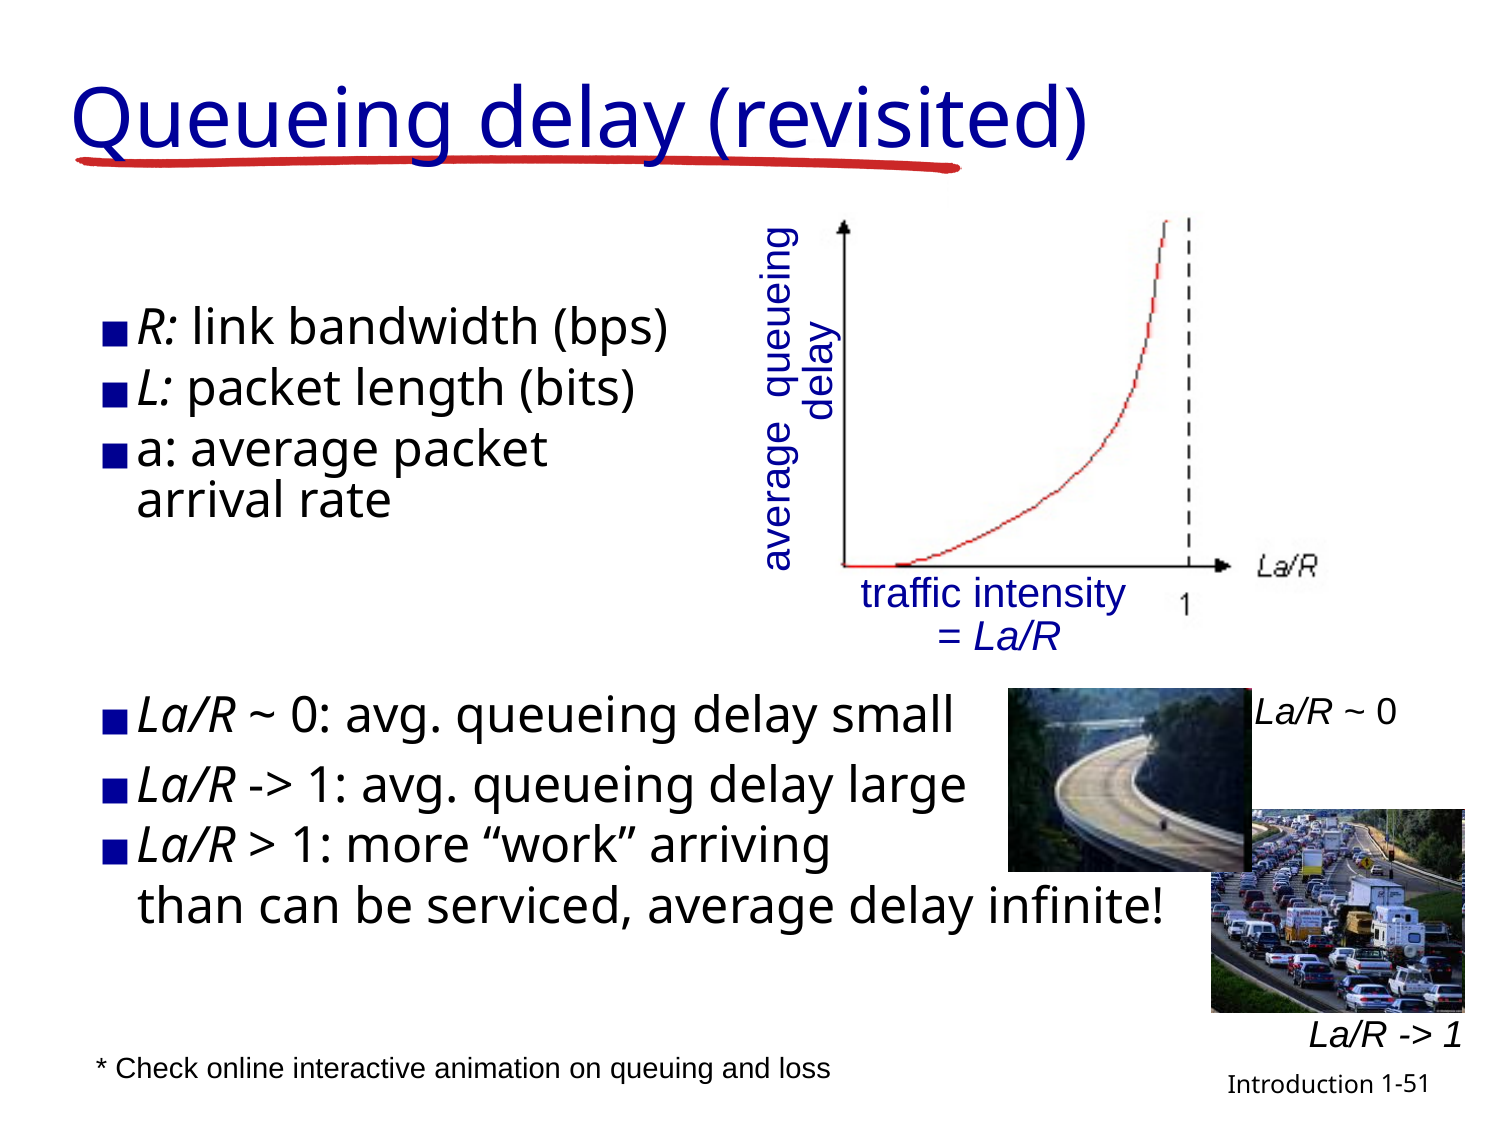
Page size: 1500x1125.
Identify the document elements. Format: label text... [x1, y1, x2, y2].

text_box * Check online interactive animation on queuing and loss [80, 1041, 852, 1092]
picture [71, 139, 1474, 641]
text_box La/R ~ 0 [1239, 679, 1416, 741]
list R: link bandwidth (bps) L: packet length (bits) a: average packet arrival rate [83, 296, 652, 589]
text_box Introduction [914, 1060, 1390, 1108]
text_box La/R ~ 0: avg. queueing delay small La/R -> 1: avg. queueing delay large La/R > 1: more “work” arriving than can be serviced, average delay infinite! [83, 674, 1228, 992]
picture [1007, 688, 1466, 1014]
text_box 1-‹#› [1365, 1060, 1477, 1106]
text_box La/R -> 1 [1293, 1002, 1490, 1063]
title Queueing delay (revisited) [54, 20, 1330, 208]
